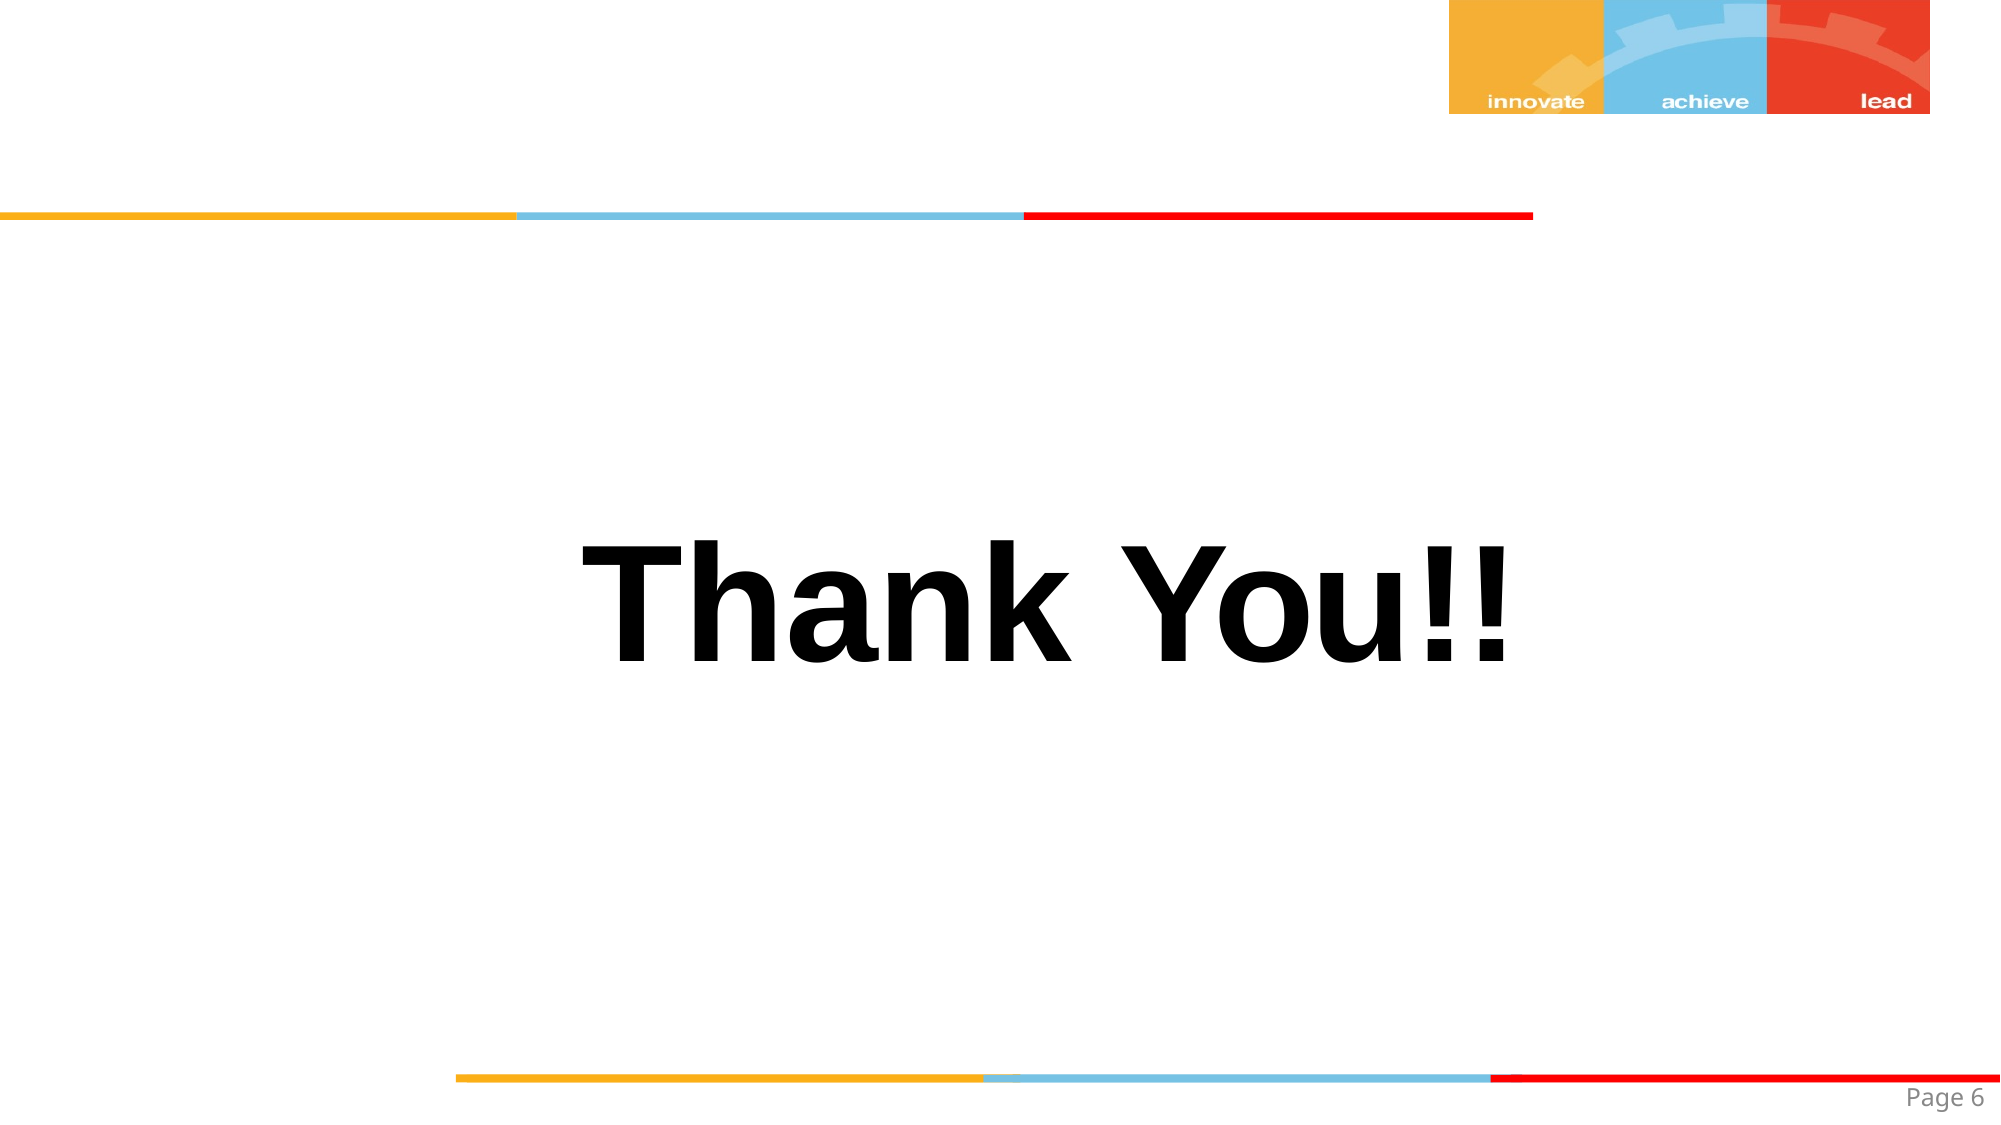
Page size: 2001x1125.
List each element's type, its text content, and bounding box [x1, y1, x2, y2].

title Thank You!! [579, 492, 1571, 695]
slide_number Page 6 [1903, 1085, 1992, 1125]
picture [1449, 0, 1930, 114]
